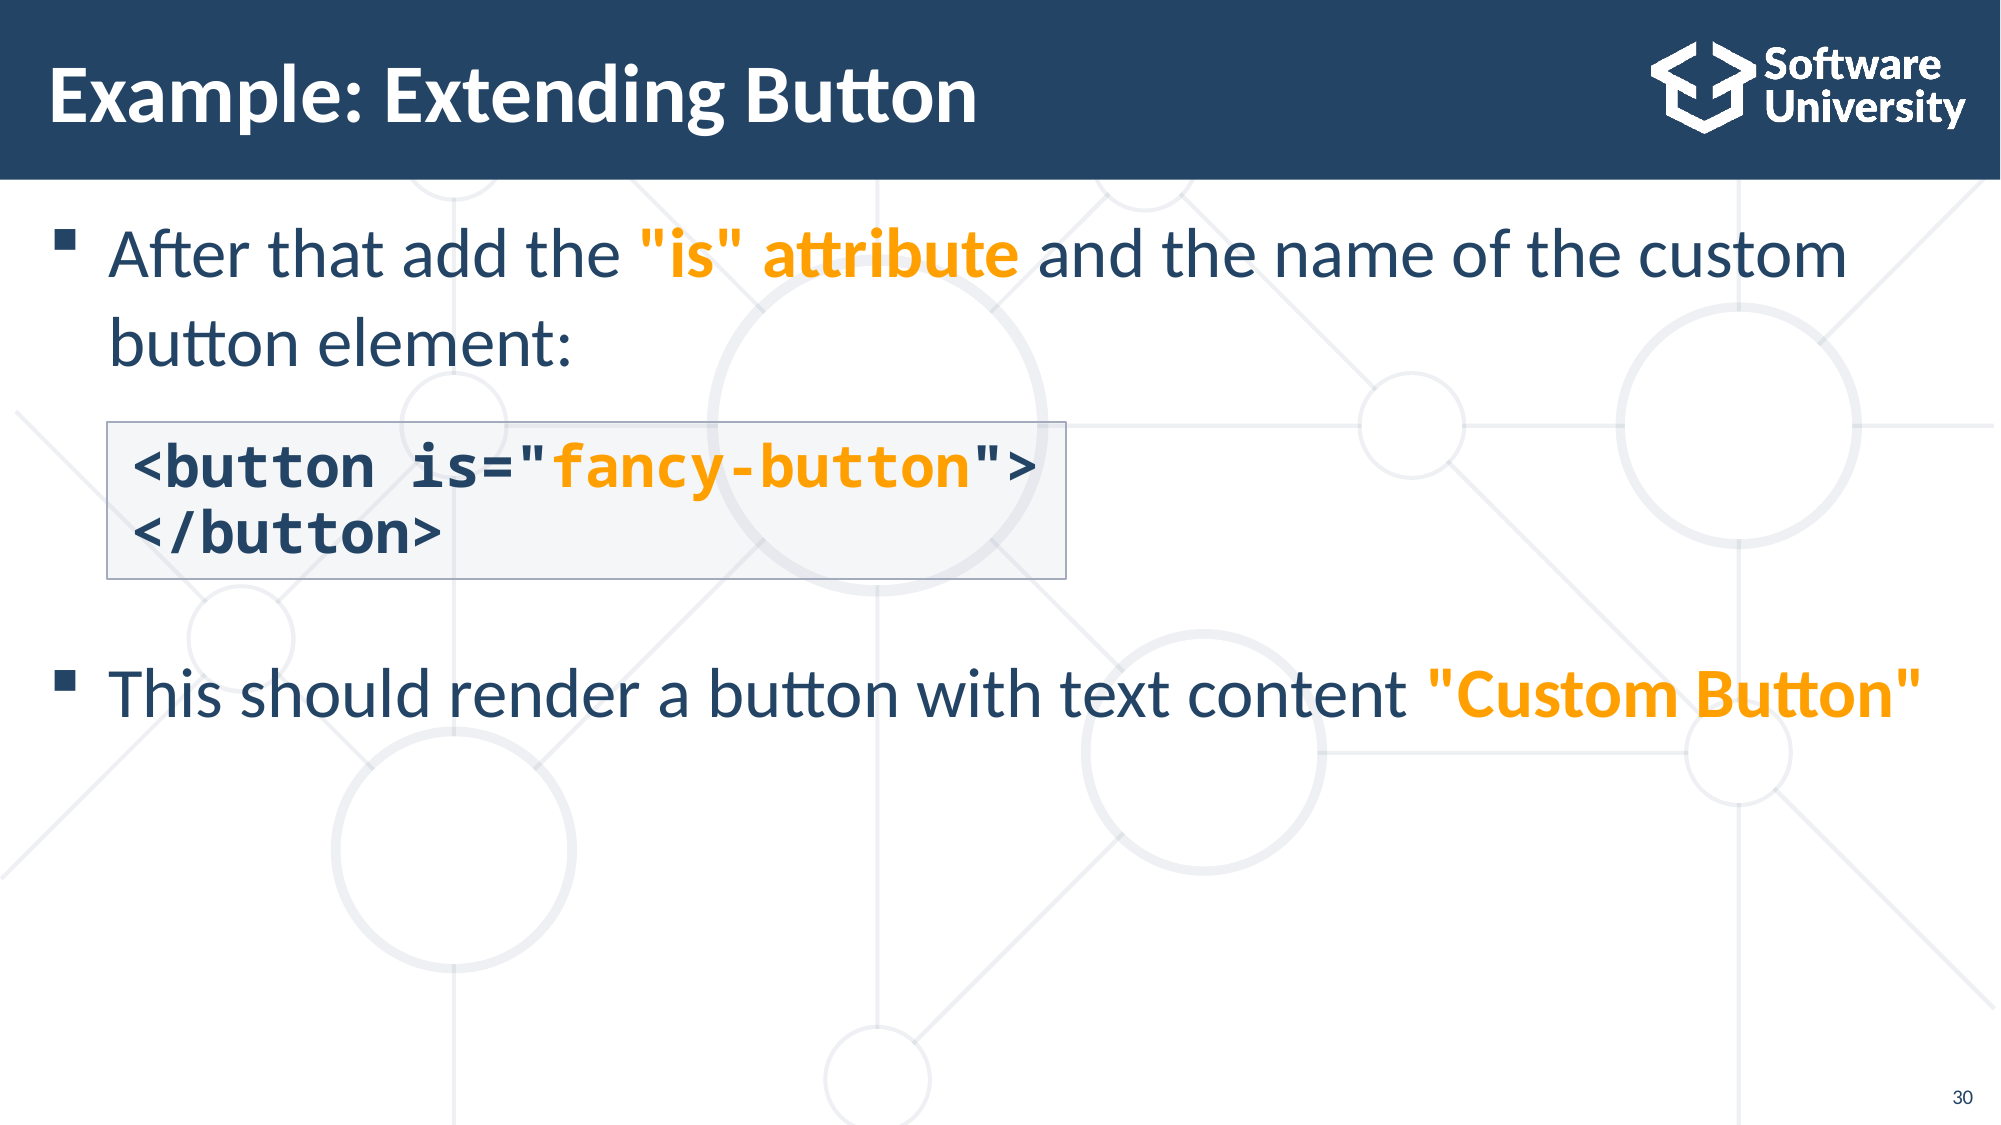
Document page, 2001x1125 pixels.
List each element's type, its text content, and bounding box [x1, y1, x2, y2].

picture [1651, 41, 1966, 134]
text_box <button is="fancy-button"> </button> [106, 422, 1067, 579]
list After that add the "is" attribute and the name of the custom button element: This should render a button with text content "Custom Button" [31, 196, 1970, 1104]
title Example: Extending Button [31, 16, 1625, 162]
slide_number 30 [1927, 1067, 1989, 1117]
